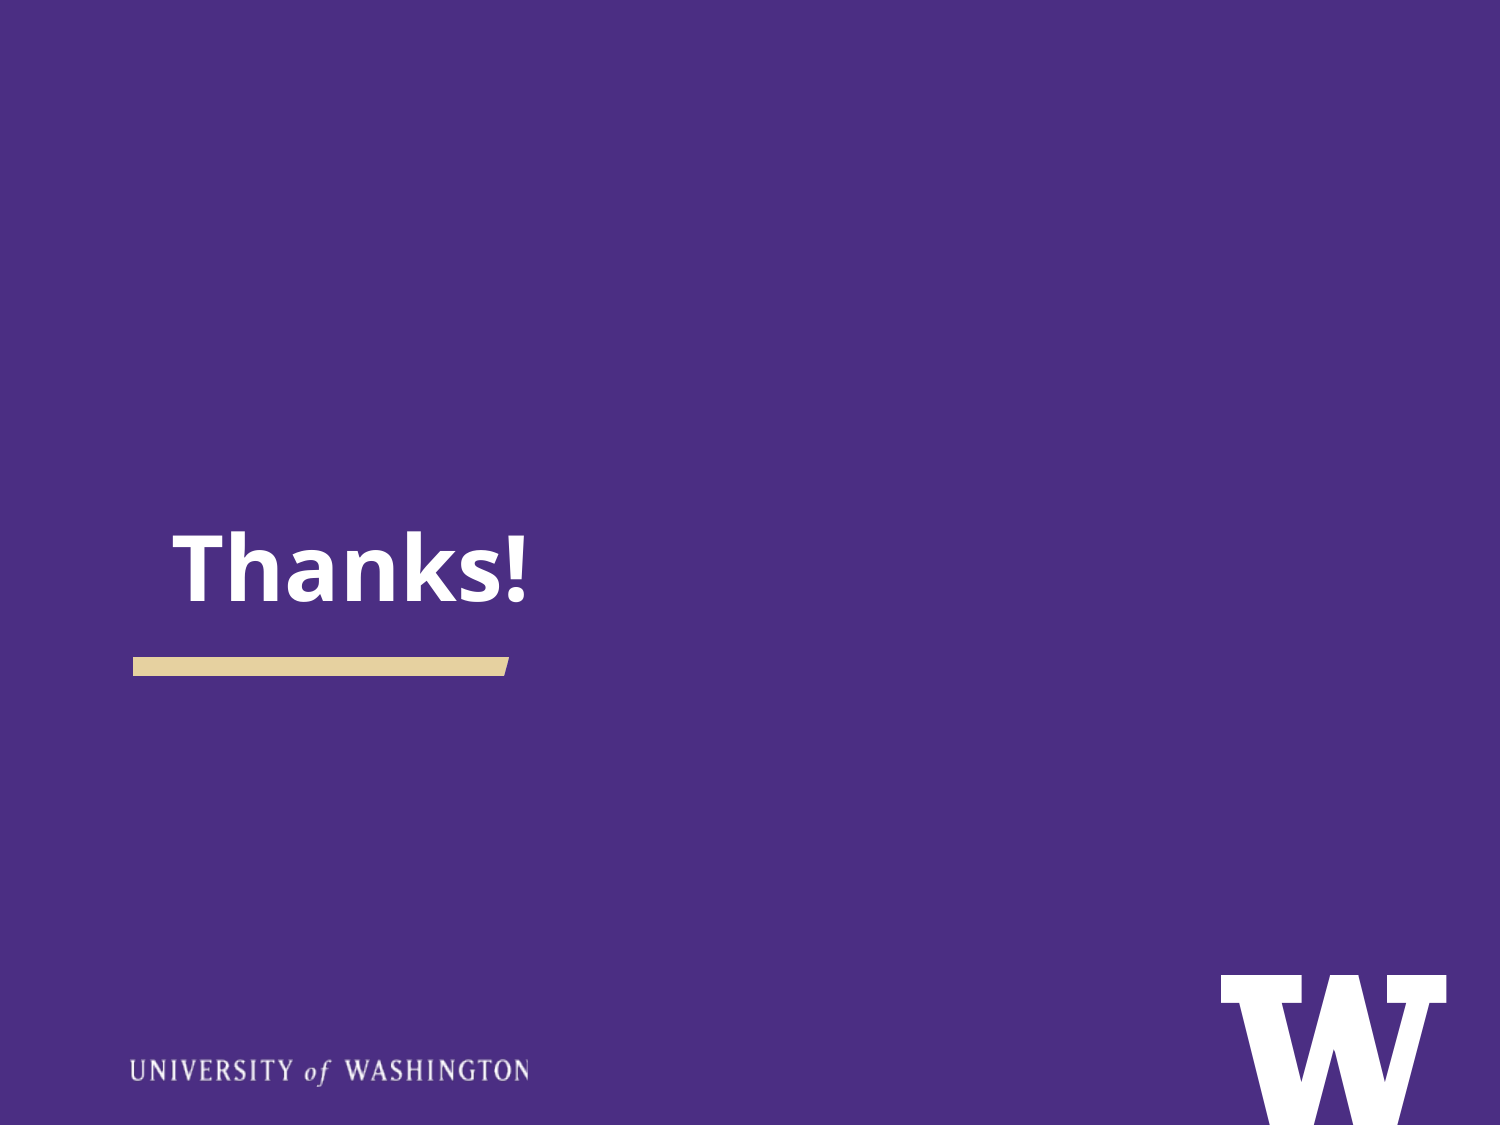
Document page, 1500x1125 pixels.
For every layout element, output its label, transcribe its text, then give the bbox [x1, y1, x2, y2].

title Thanks! [157, 157, 548, 627]
picture [133, 657, 509, 676]
picture [1221, 975, 1447, 1125]
